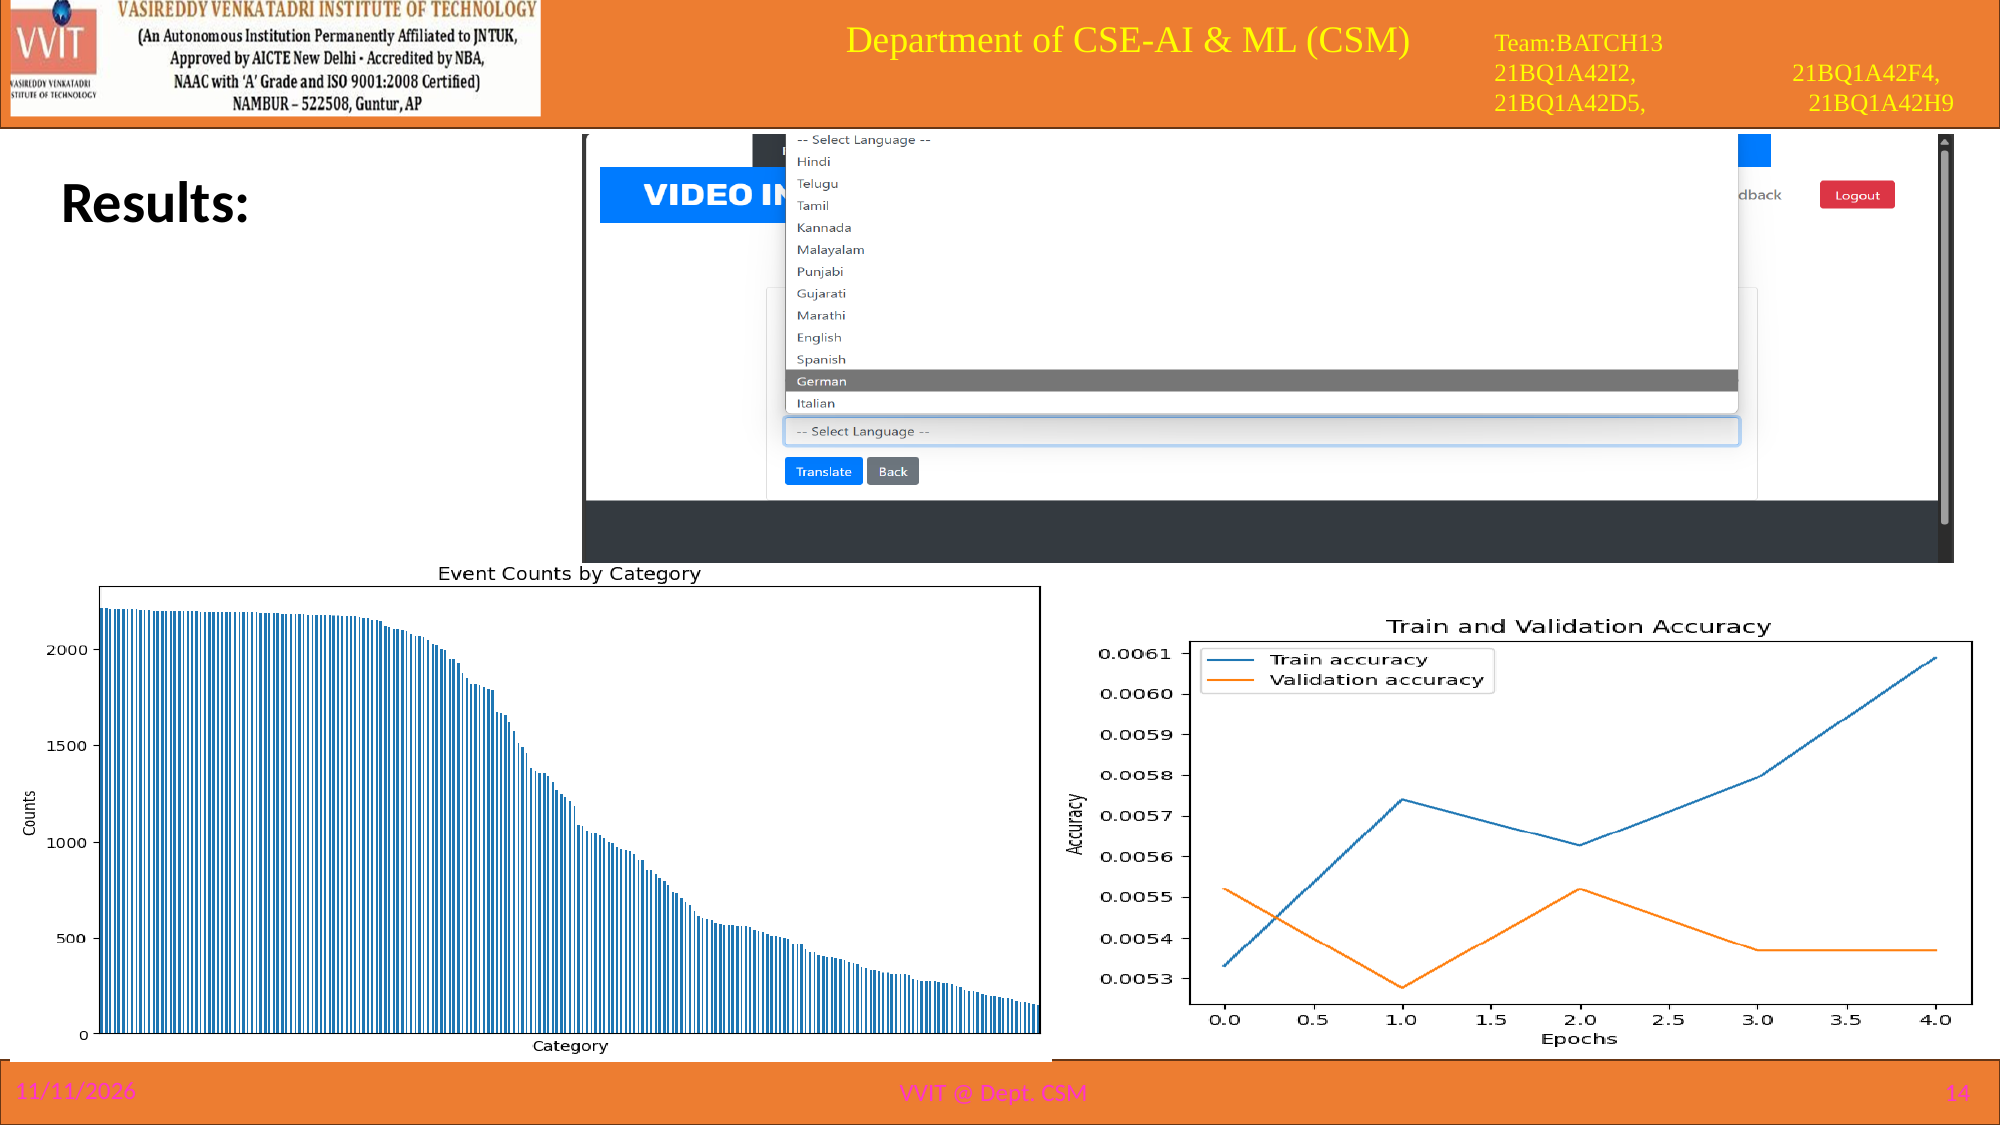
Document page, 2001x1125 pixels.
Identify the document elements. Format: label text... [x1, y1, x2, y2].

footer VVIT @ Dept. CSM [656, 1061, 1331, 1122]
picture [10, 134, 1986, 1062]
text_box [0, 1059, 2000, 1125]
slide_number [0, 1059, 164, 1120]
text_box Department of CSE-AI & ML (CSM) [0, 0, 2000, 129]
picture [10, 0, 541, 117]
slide_number 14 [1884, 1062, 1986, 1120]
text_box Results: [46, 156, 582, 287]
text_box Team:BATCH13 21BQ1A42I2, 21BQ1A42F4, 21BQ1A42D5, 21BQ1A42H9 [1479, 19, 1990, 124]
